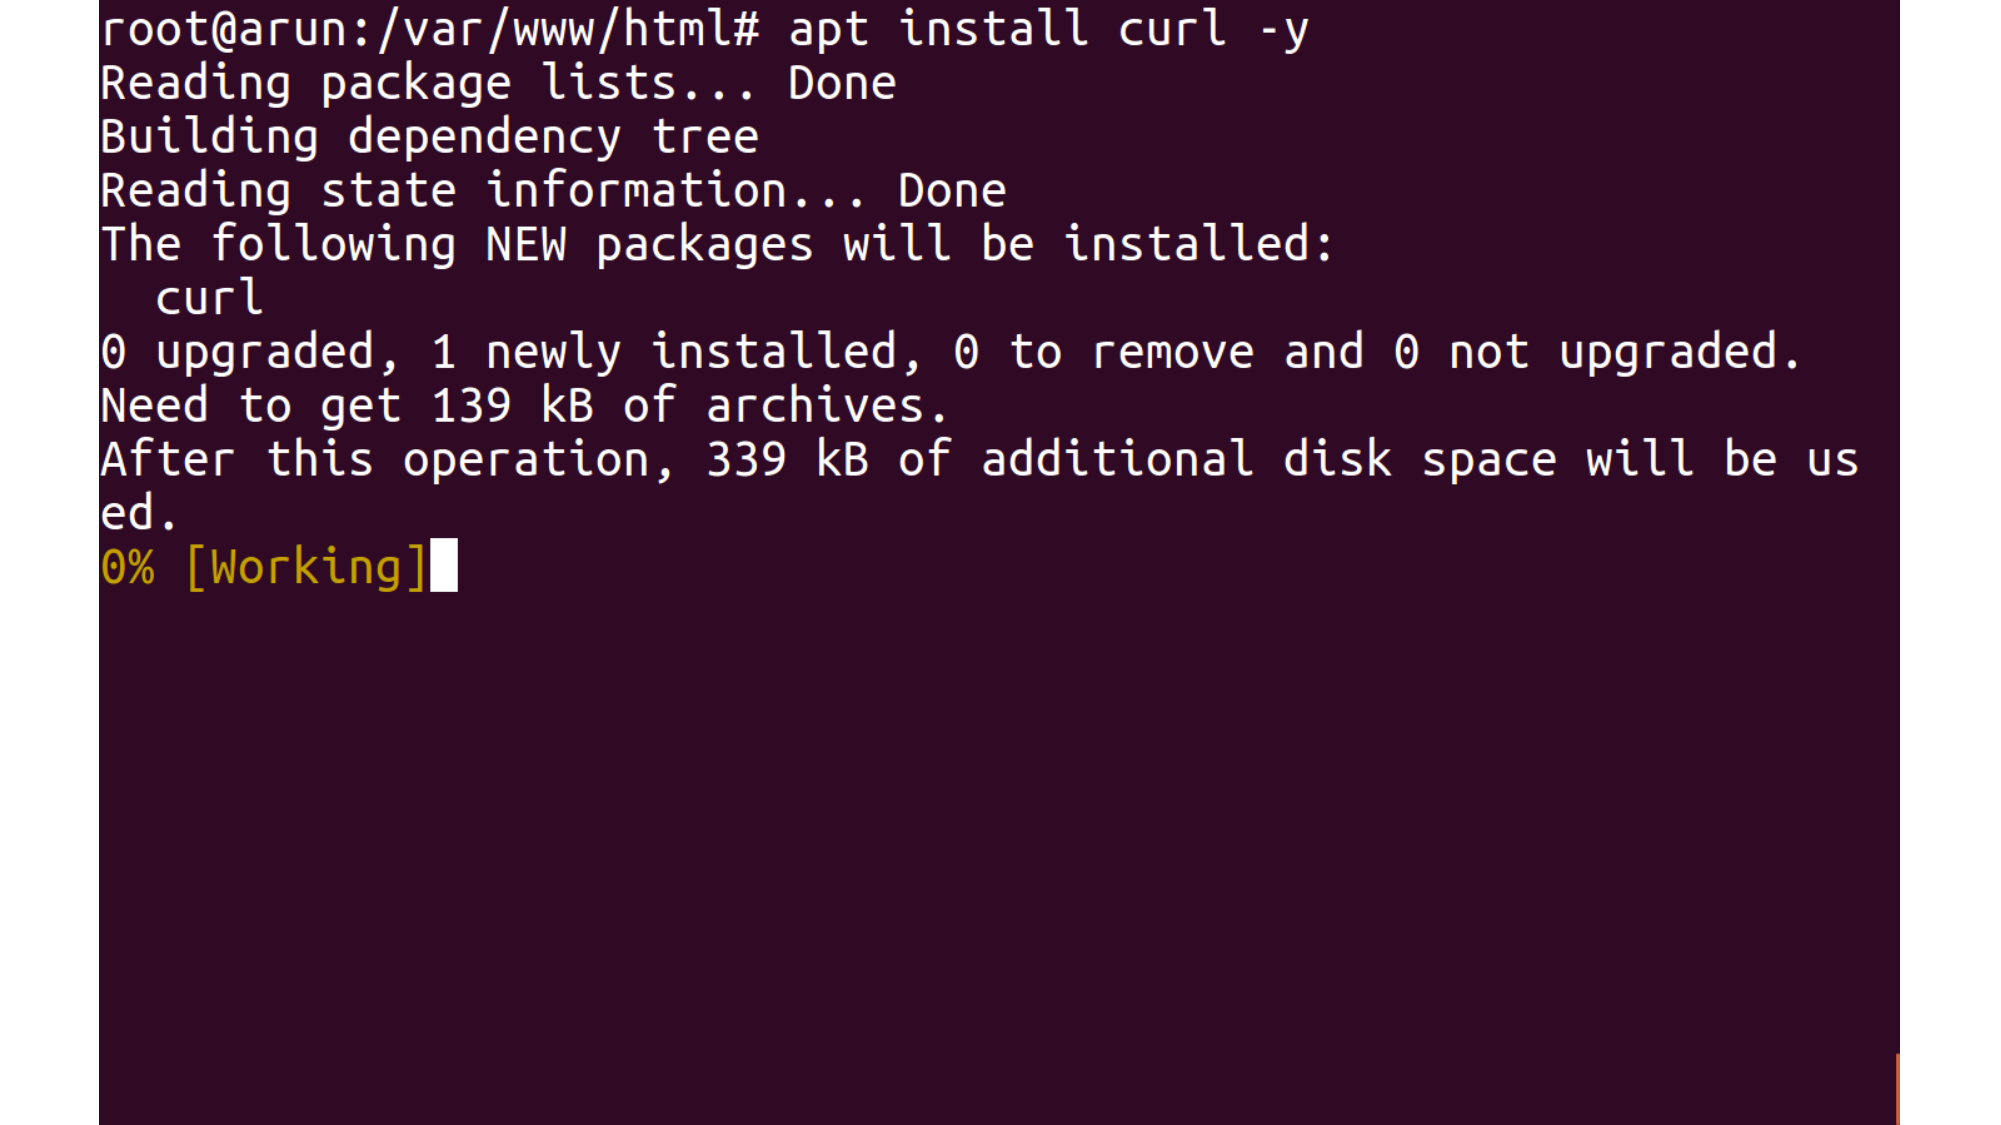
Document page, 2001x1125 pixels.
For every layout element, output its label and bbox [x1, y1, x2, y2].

list [99, 0, 1900, 1125]
